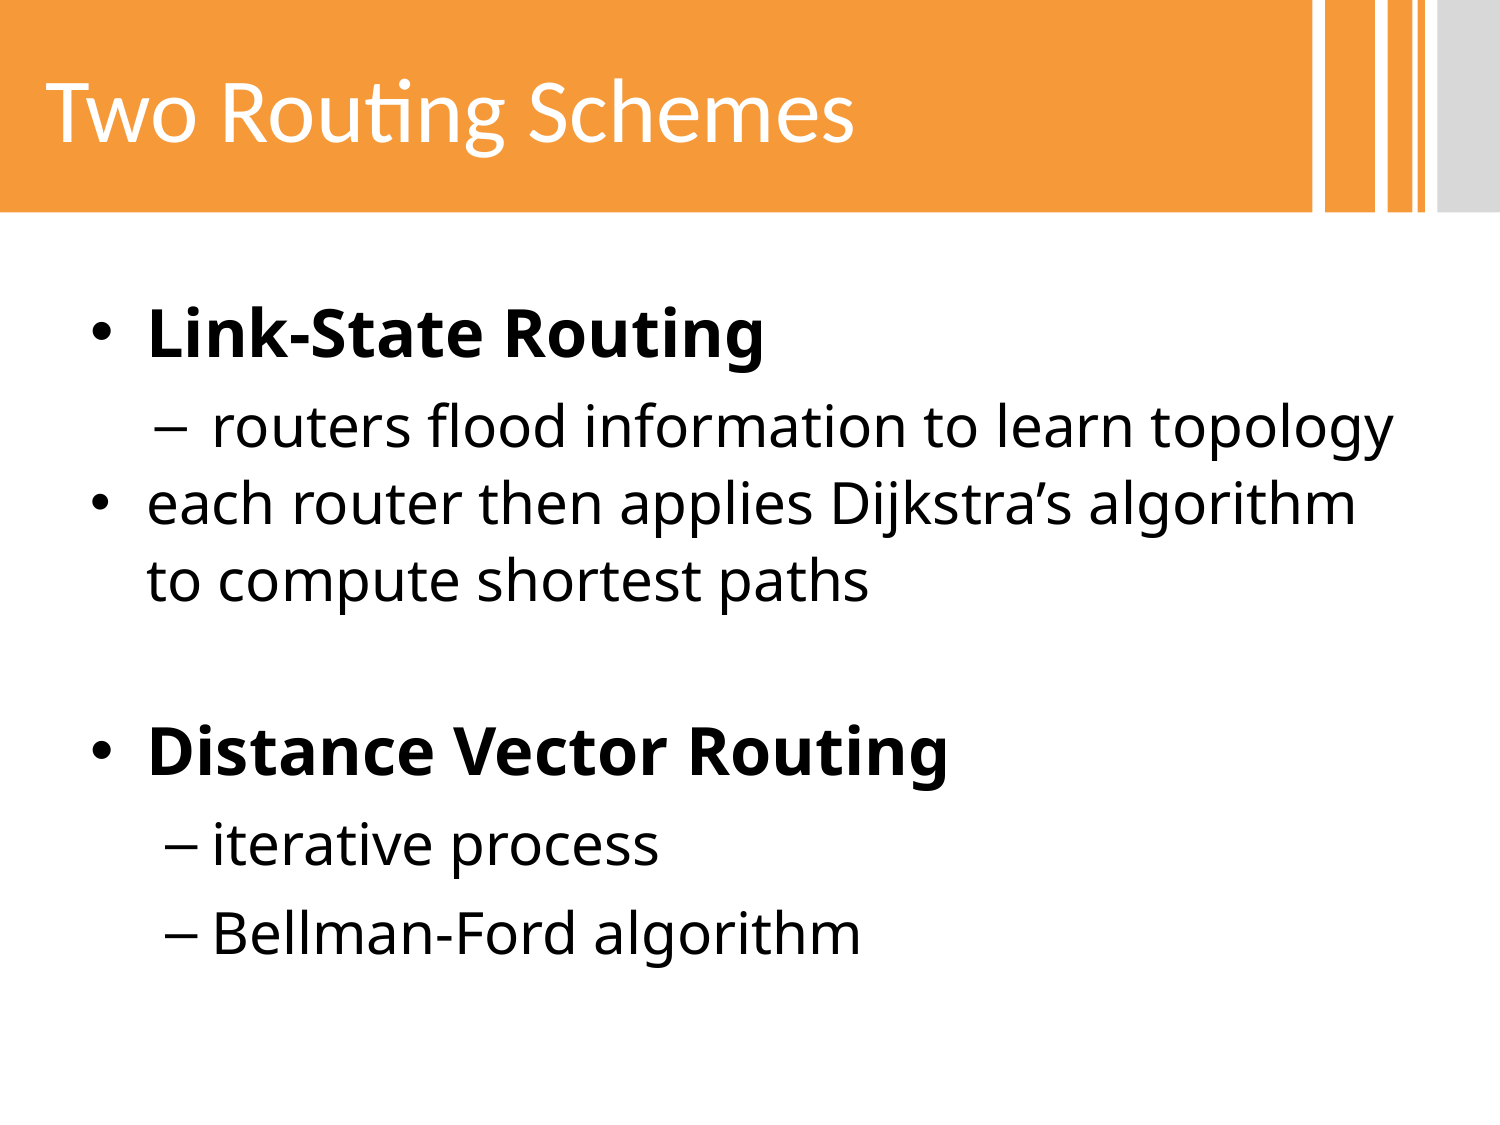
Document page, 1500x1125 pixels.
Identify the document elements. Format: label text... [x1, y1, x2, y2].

list Link-State Routing routers flood information to learn topology each router then applies Dijkstra’s algorithm to compute shortest paths Distance Vector Routing iterative process Bellman-Ford algorithm [75, 275, 1425, 1018]
title Two Routing Schemes [0, 0, 1313, 213]
